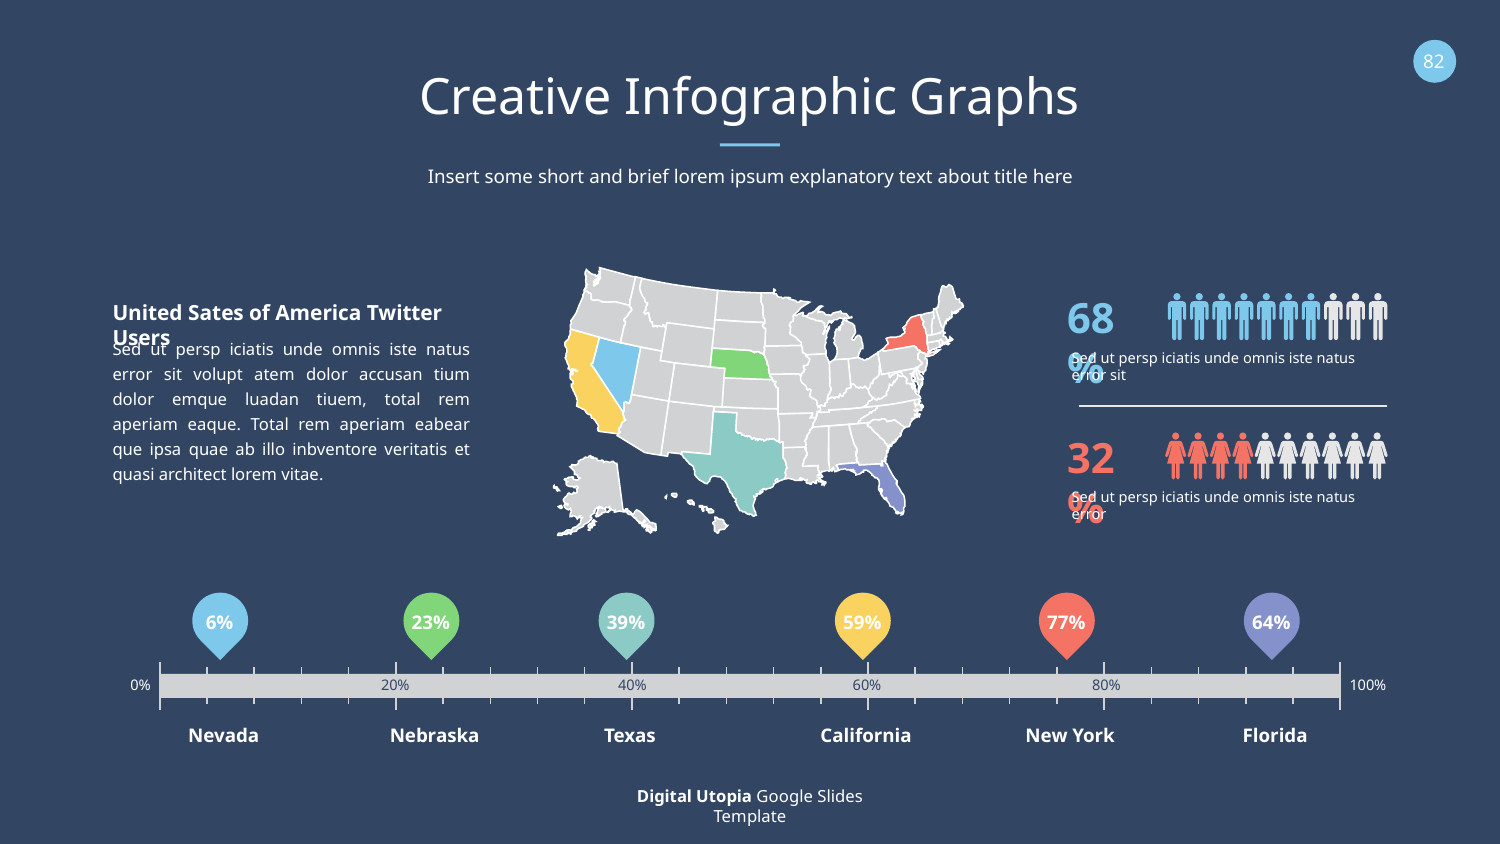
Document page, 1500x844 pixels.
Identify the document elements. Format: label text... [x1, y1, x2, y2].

text_box Sed ut persp iciatis unde omnis iste natus error sit volupt atem dolor accusan tium dolor emque luadan tiuem, total rem aperiam eaque. Total rem aperiam eabear que ipsa quae ab illo inbventore veritatis et quasi architect lorem vitae. [112, 334, 471, 461]
text_box 32% [1067, 431, 1151, 482]
list Creative Infographic Graphs [112, 64, 1388, 131]
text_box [1167, 292, 1388, 341]
text_box Sed ut persp iciatis unde omnis iste natus error [1071, 487, 1388, 506]
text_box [1164, 432, 1388, 480]
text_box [553, 267, 964, 536]
text_box United Sates of America Twitter Users [112, 299, 471, 326]
text_box Sed ut persp iciatis unde omnis iste natus error sit [1071, 348, 1388, 367]
list Insert some short and brief lorem ipsum explanatory text about title here [112, 164, 1388, 190]
text_box 68% [1067, 292, 1151, 343]
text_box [113, 580, 1387, 747]
